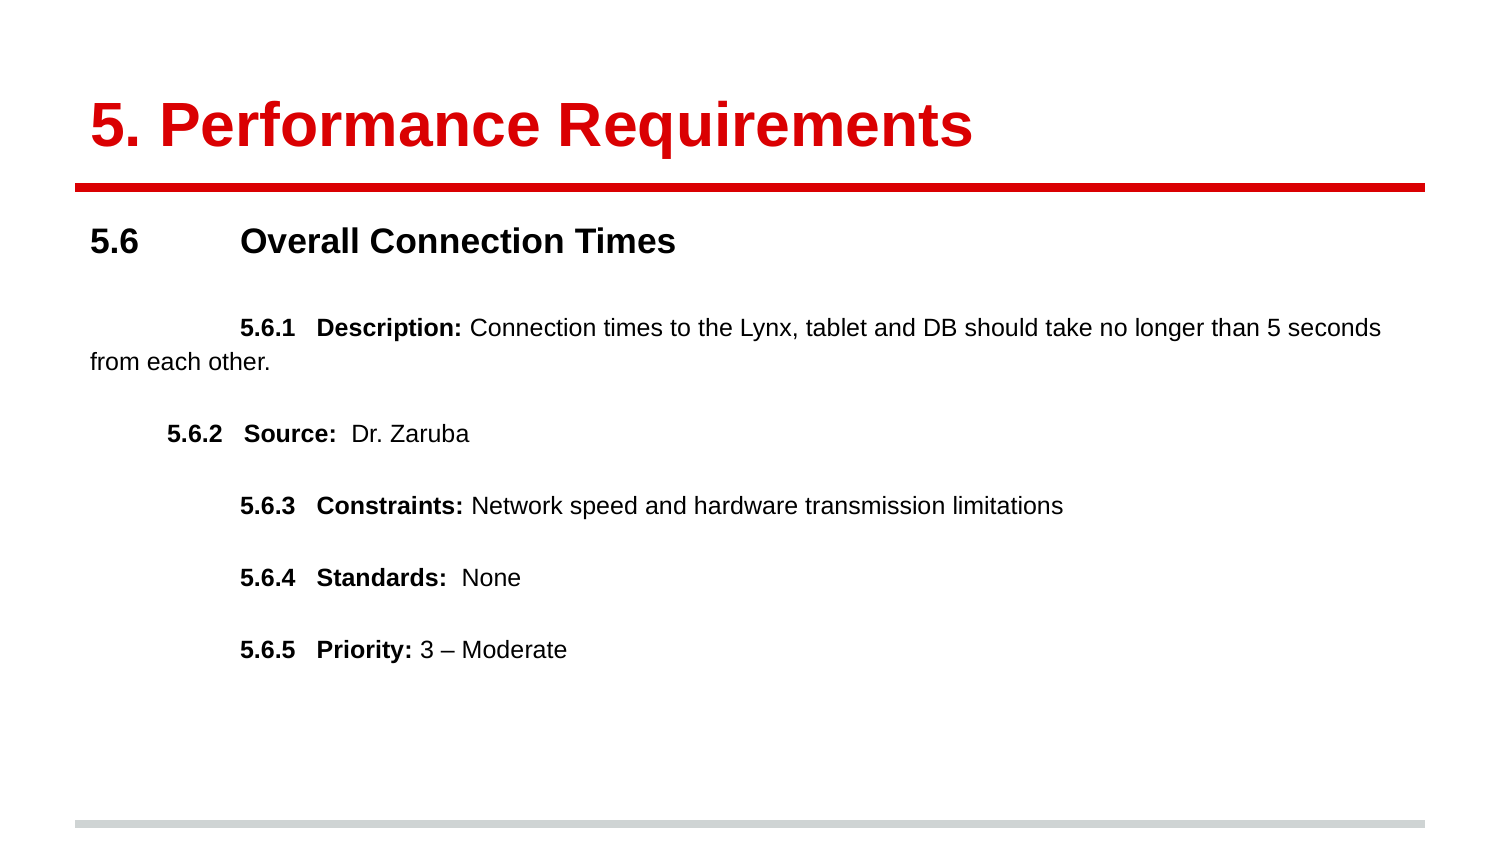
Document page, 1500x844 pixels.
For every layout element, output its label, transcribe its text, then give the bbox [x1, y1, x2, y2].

title 5. Performance Requirements [75, 33, 1425, 175]
list 5.6 Overall Connection Times 5.6.1 Description: Connection times to the Lynx, tablet and DB should take no longer than 5 seconds from each other. 5.6.2 Source: Dr. Zaruba 5.6.3 Constraints: Network speed and hardware transmission limitations 5.6.4 Standards: None 5.6.5 Priority: 3 – Moderate [75, 196, 1425, 808]
